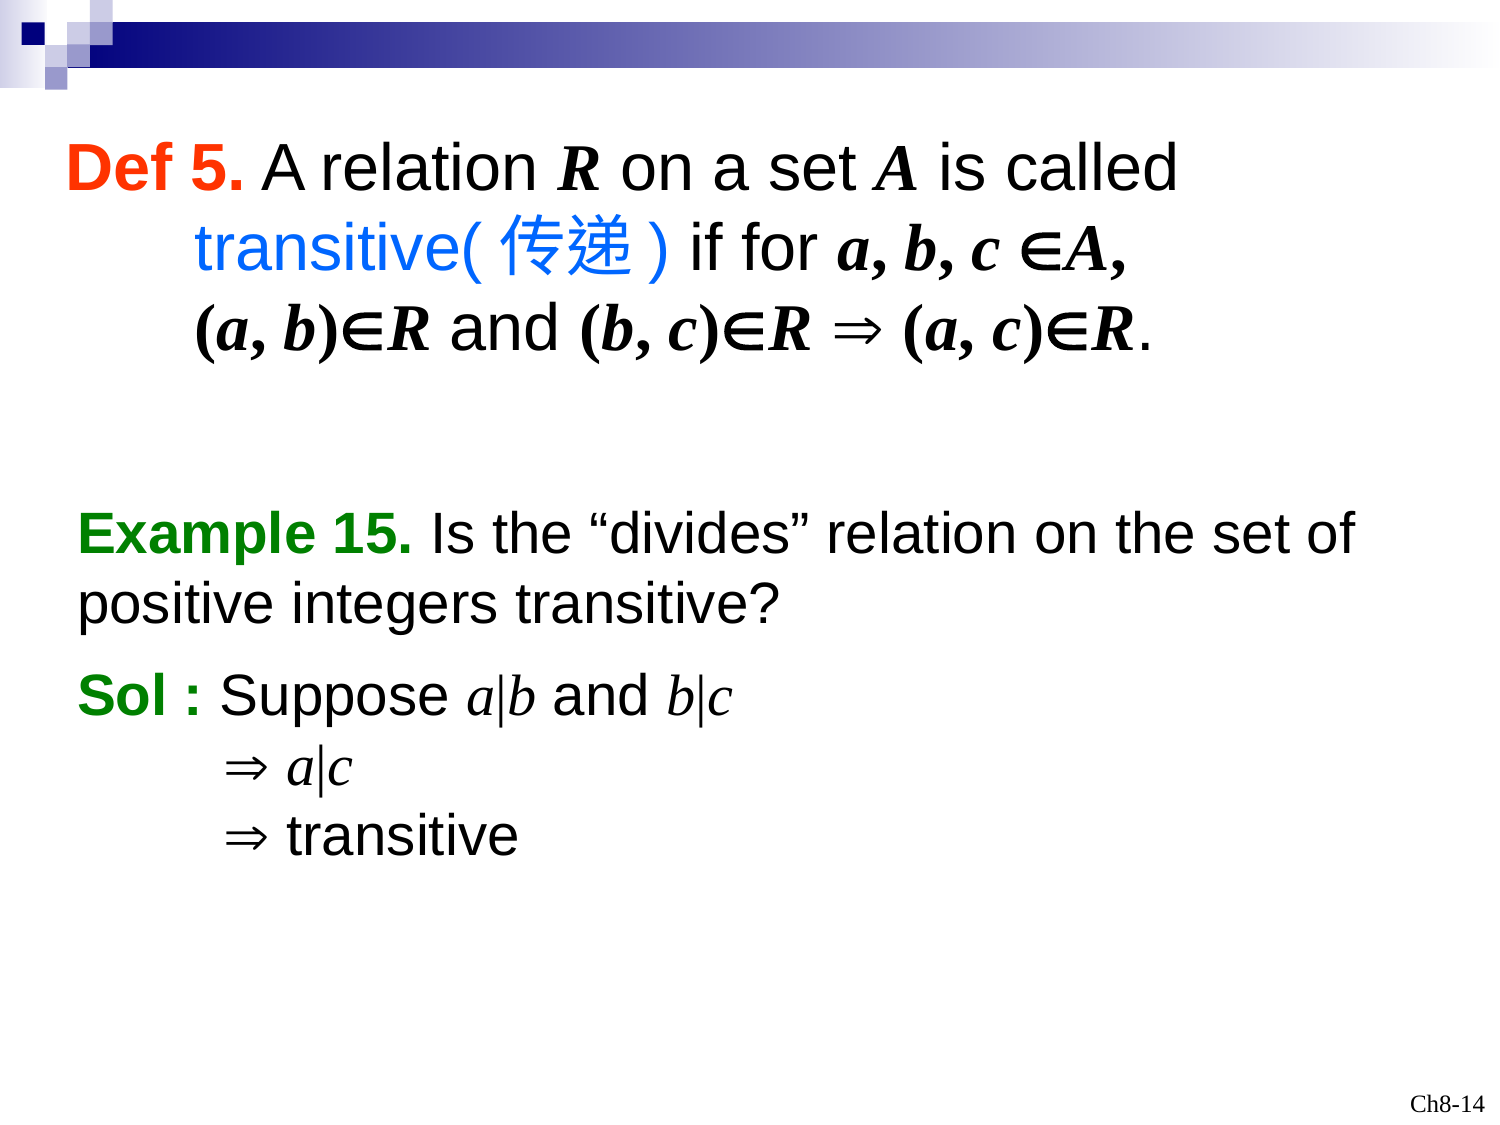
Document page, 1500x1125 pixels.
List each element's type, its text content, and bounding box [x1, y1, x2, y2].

text_box Sol : Suppose a|b and b|c  a|c  transitive [62, 650, 1438, 875]
title Def 5. A relation R on a set A is called transitive(传递) if for a, b, c A, (a, b)R and (b, c)R  (a, c)R. [49, 74, 1288, 413]
text_box Example 15. Is the “divides” relation on the set of positive integers transitive? [62, 487, 1400, 643]
slide_number Ch8- [1149, 1049, 1500, 1125]
